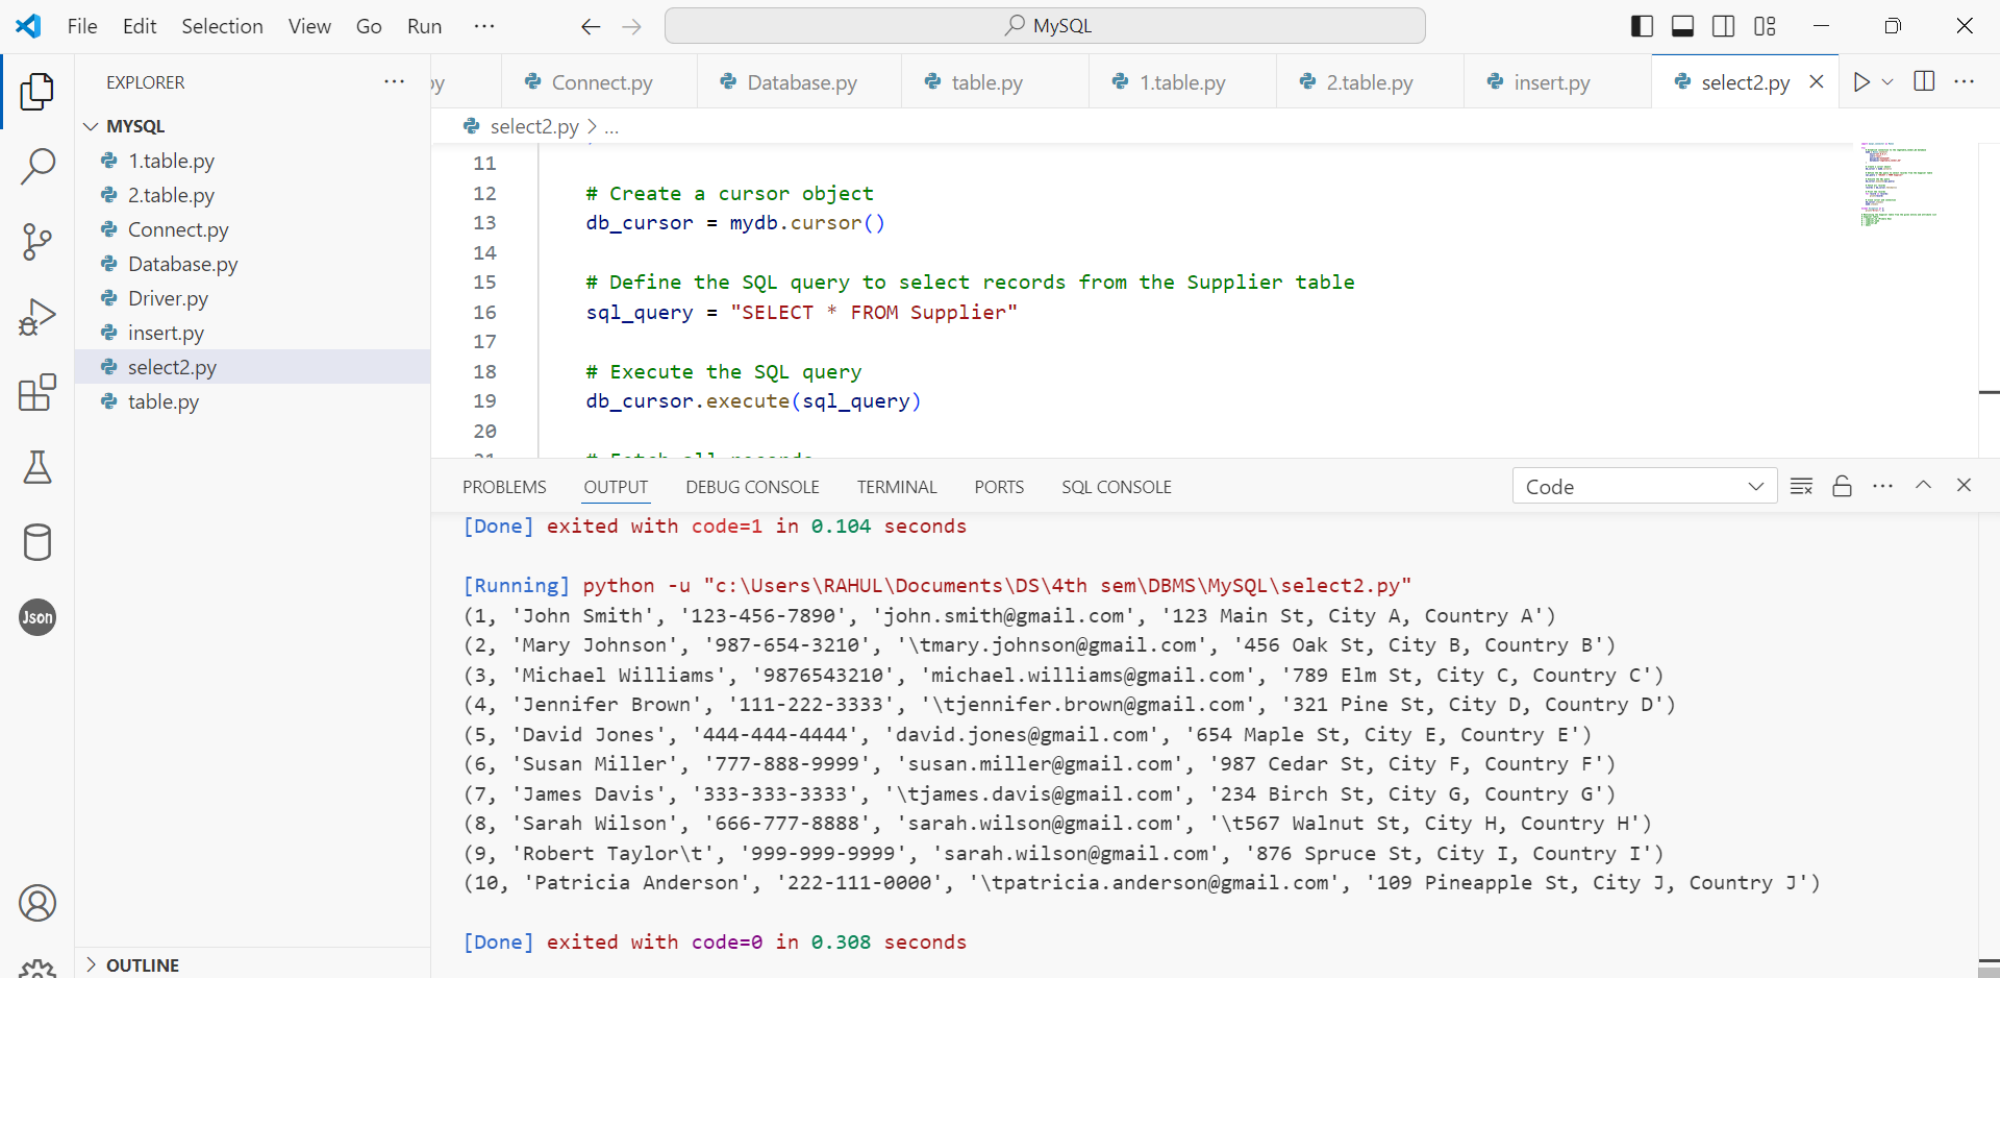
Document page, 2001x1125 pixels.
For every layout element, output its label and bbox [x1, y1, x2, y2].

picture [0, 0, 2000, 978]
